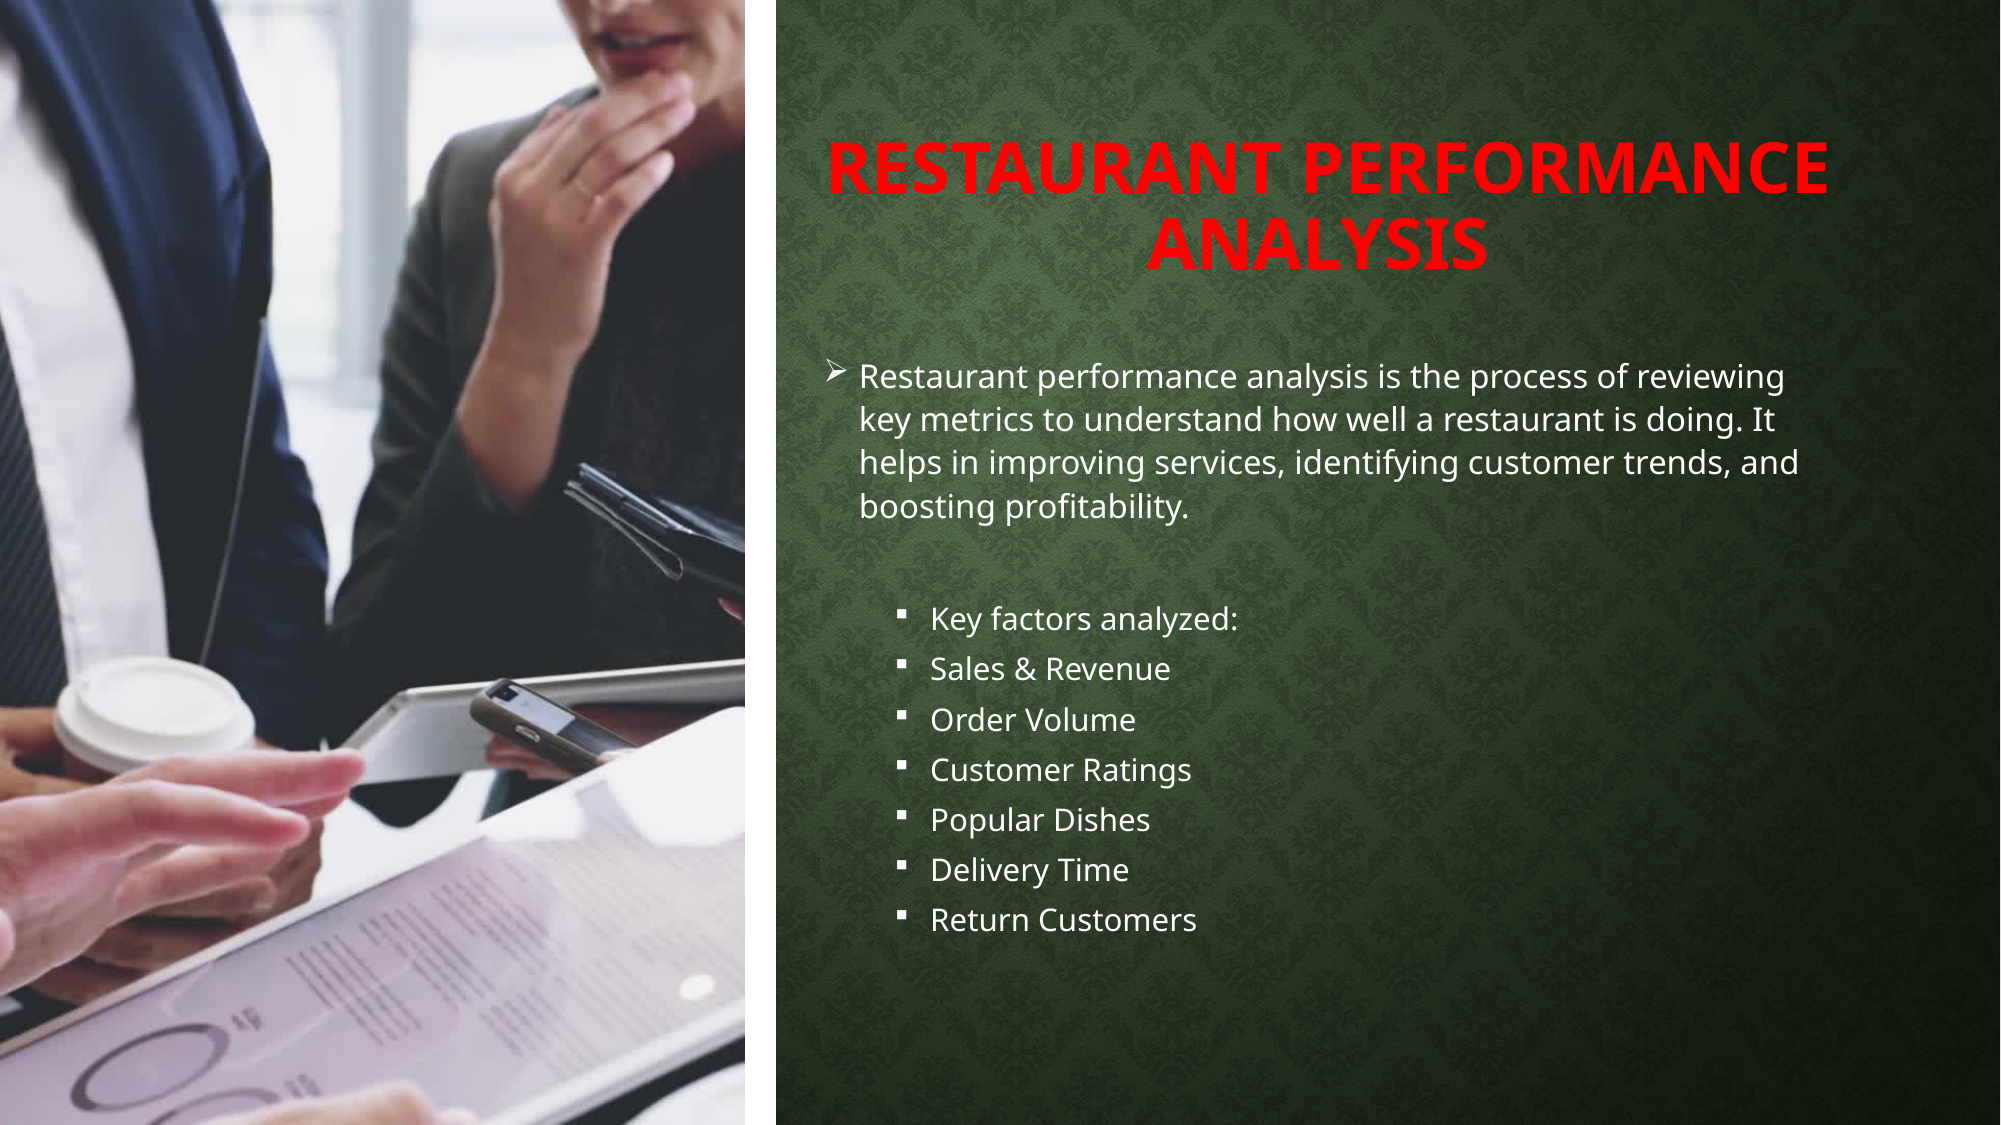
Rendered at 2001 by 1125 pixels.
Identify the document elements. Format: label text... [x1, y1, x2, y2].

picture [0, 0, 761, 1125]
title restaurant performance analysis [808, 99, 1849, 318]
list Restaurant performance analysis is the process of reviewing key metrics to understand how well a restaurant is doing. It helps in improving services, identifying customer trends, and boosting profitability. Key factors analyzed: Sales & Revenue Order Volume Customer Ratings Popular Dishes Delivery Time Return Customers [808, 343, 1849, 950]
